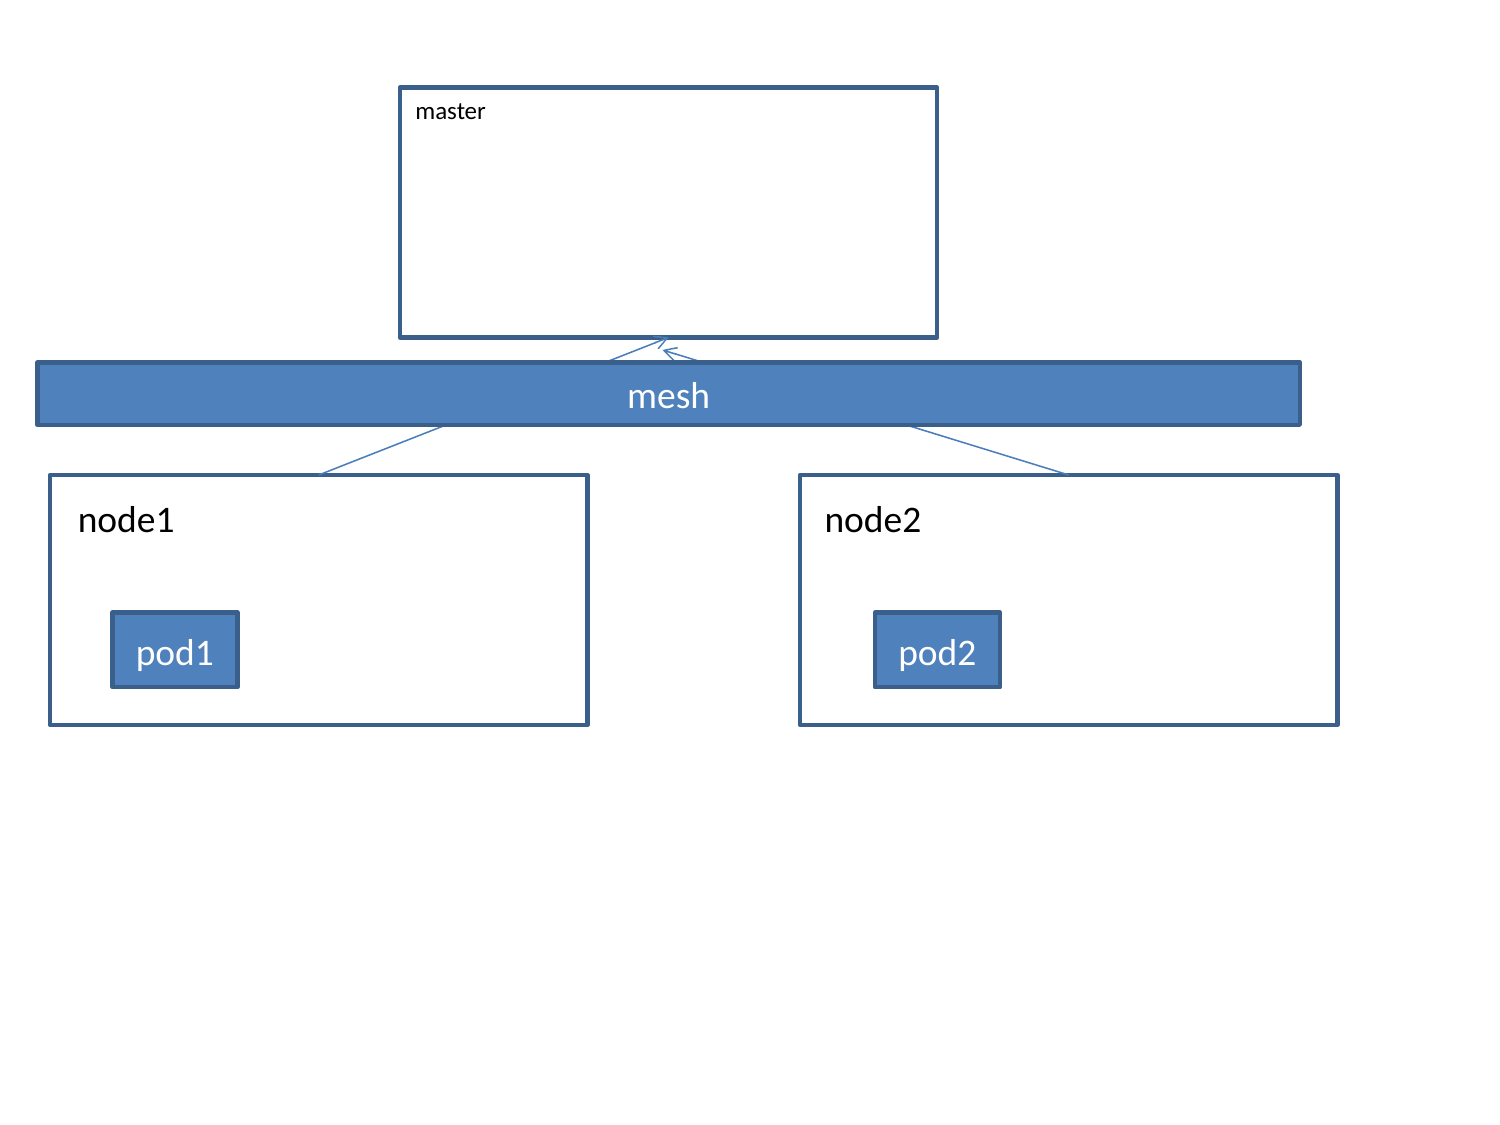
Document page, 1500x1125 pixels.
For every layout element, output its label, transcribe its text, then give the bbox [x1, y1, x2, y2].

text_box mesh [1073, 360, 1302, 427]
text_box pod1 [110, 610, 240, 689]
text_box [48, 473, 590, 727]
text_box mesh [35, 360, 313, 427]
text_box [398, 85, 939, 340]
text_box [662, 349, 1069, 476]
text_box master [400, 87, 502, 133]
text_box node1 [63, 487, 190, 548]
text_box node2 [809, 487, 937, 548]
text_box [318, 337, 670, 476]
text_box [798, 473, 1340, 727]
text_box pod2 [873, 610, 1002, 689]
